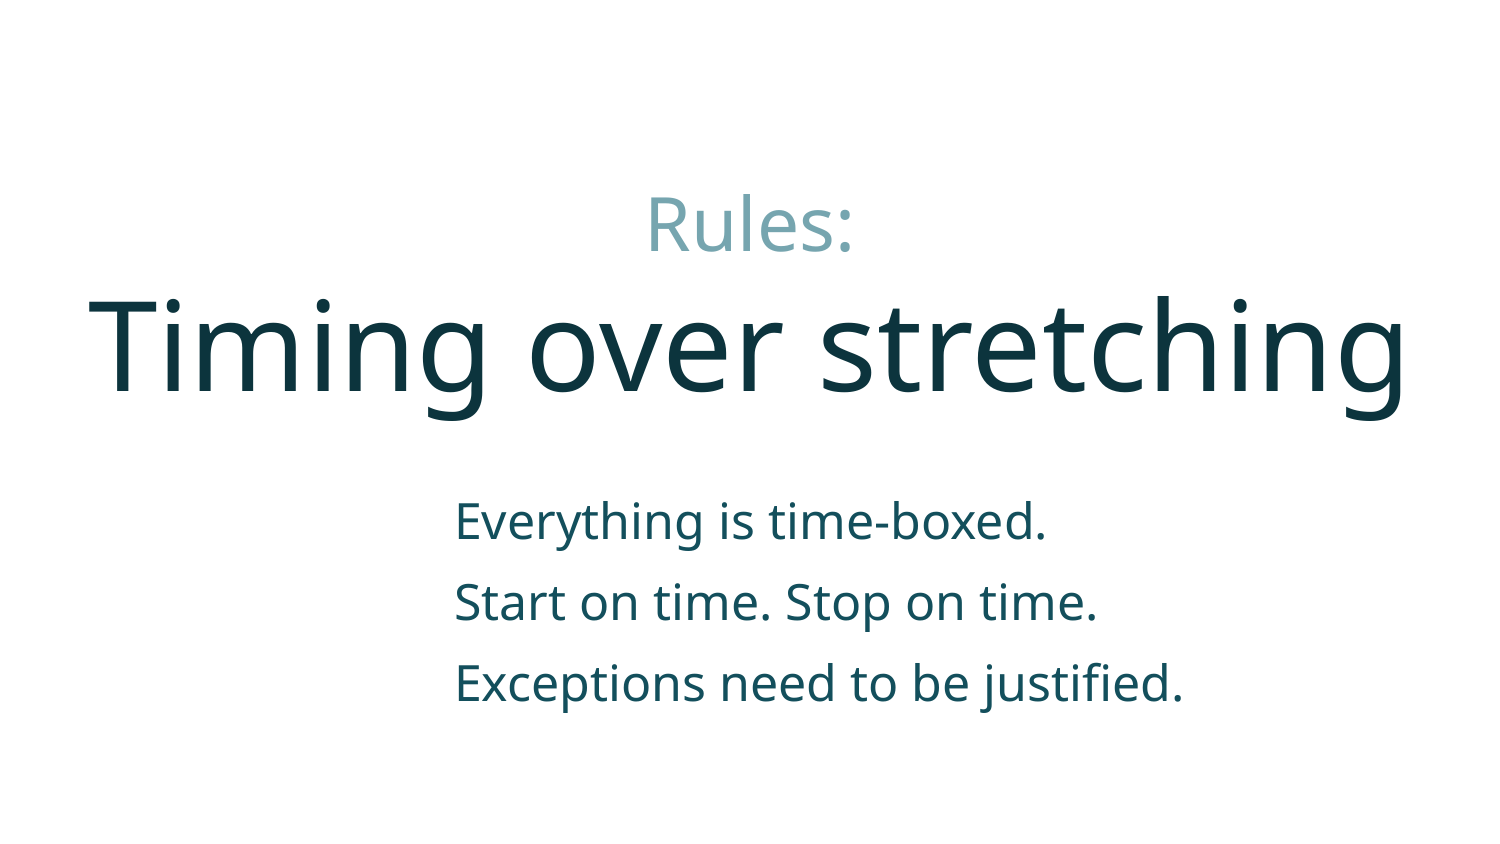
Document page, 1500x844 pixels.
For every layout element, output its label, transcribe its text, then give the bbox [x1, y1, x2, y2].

text_box Everything is time-boxed. Start on time. Stop on time. Exceptions need to be justified. [439, 453, 1381, 756]
text_box Rules: Timing over stretching [0, 123, 1500, 470]
